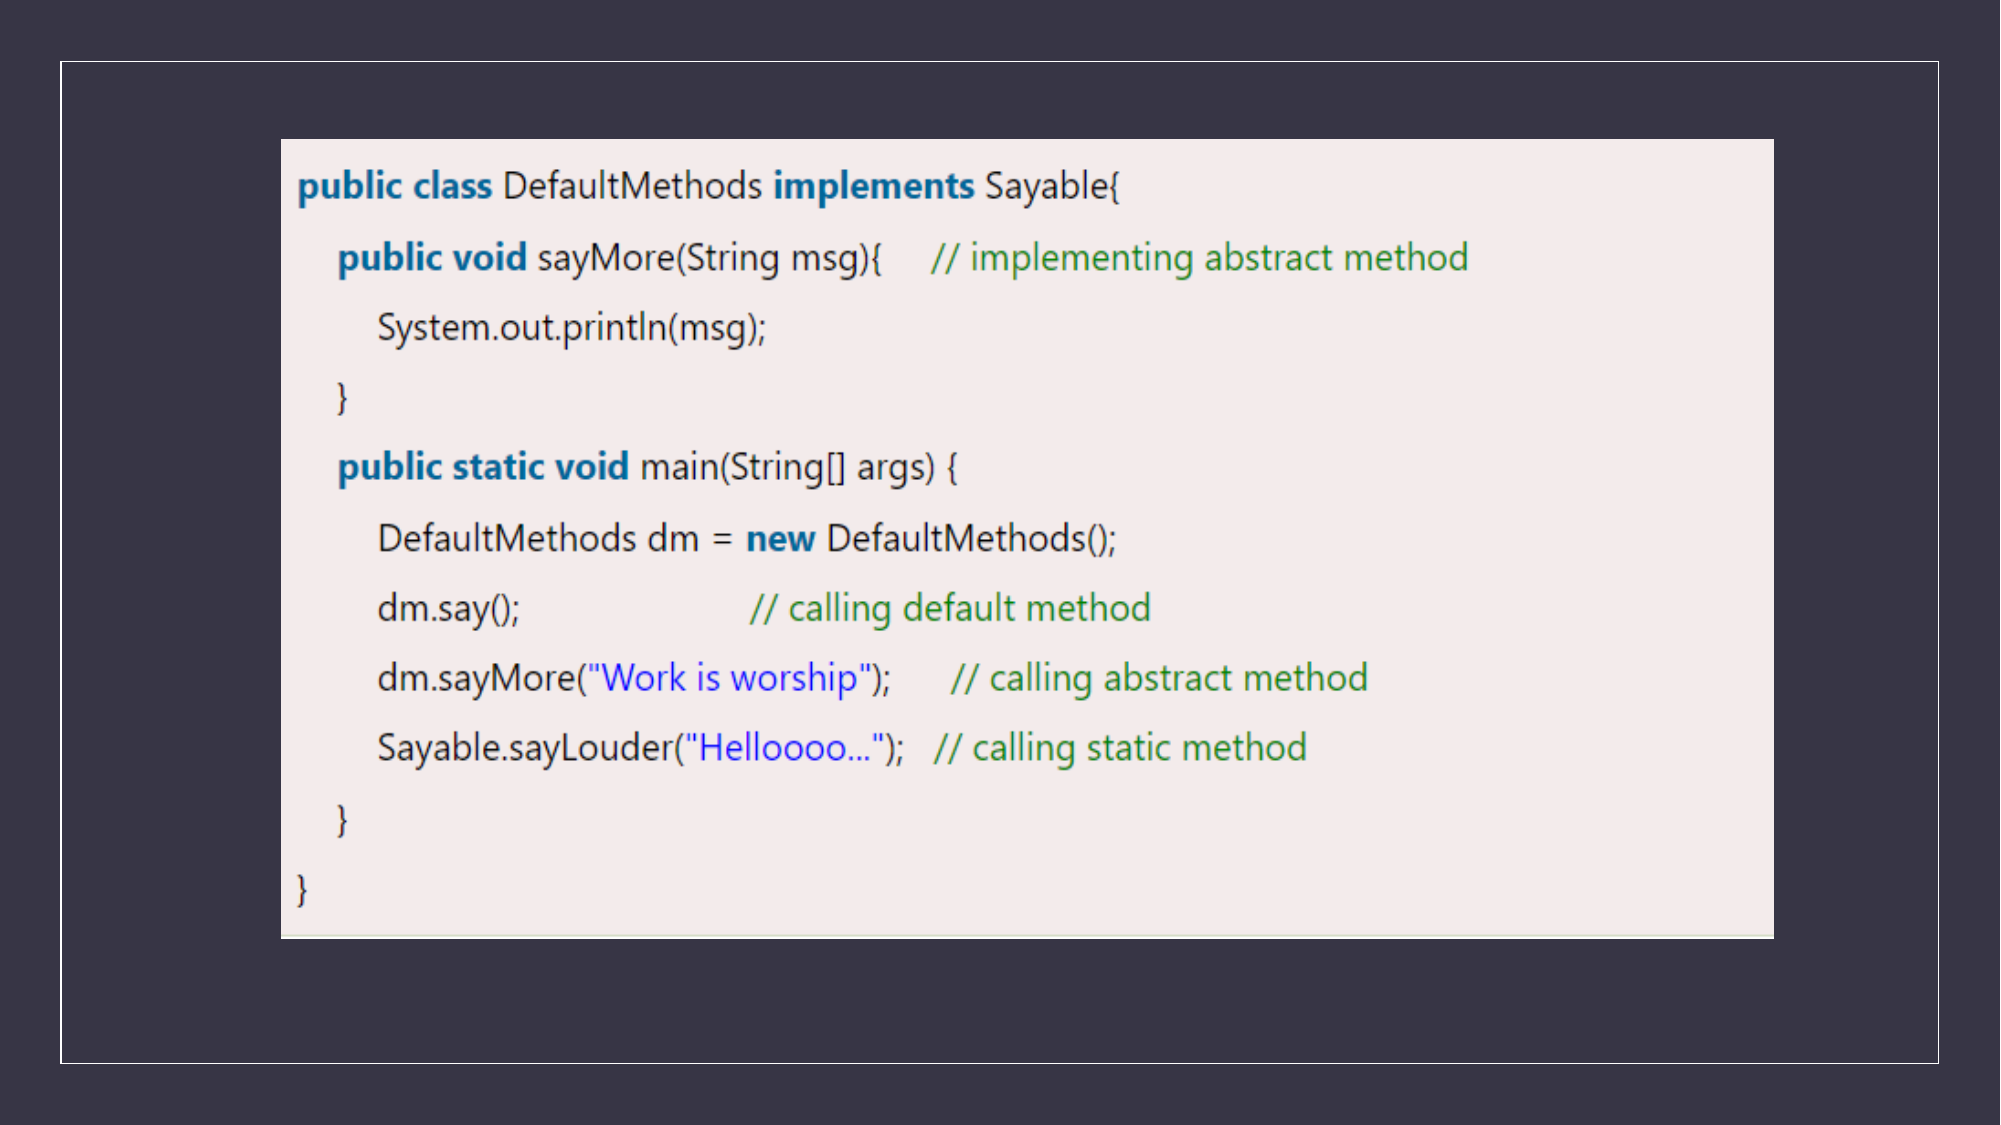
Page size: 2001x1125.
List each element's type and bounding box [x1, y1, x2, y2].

picture [281, 139, 1774, 939]
